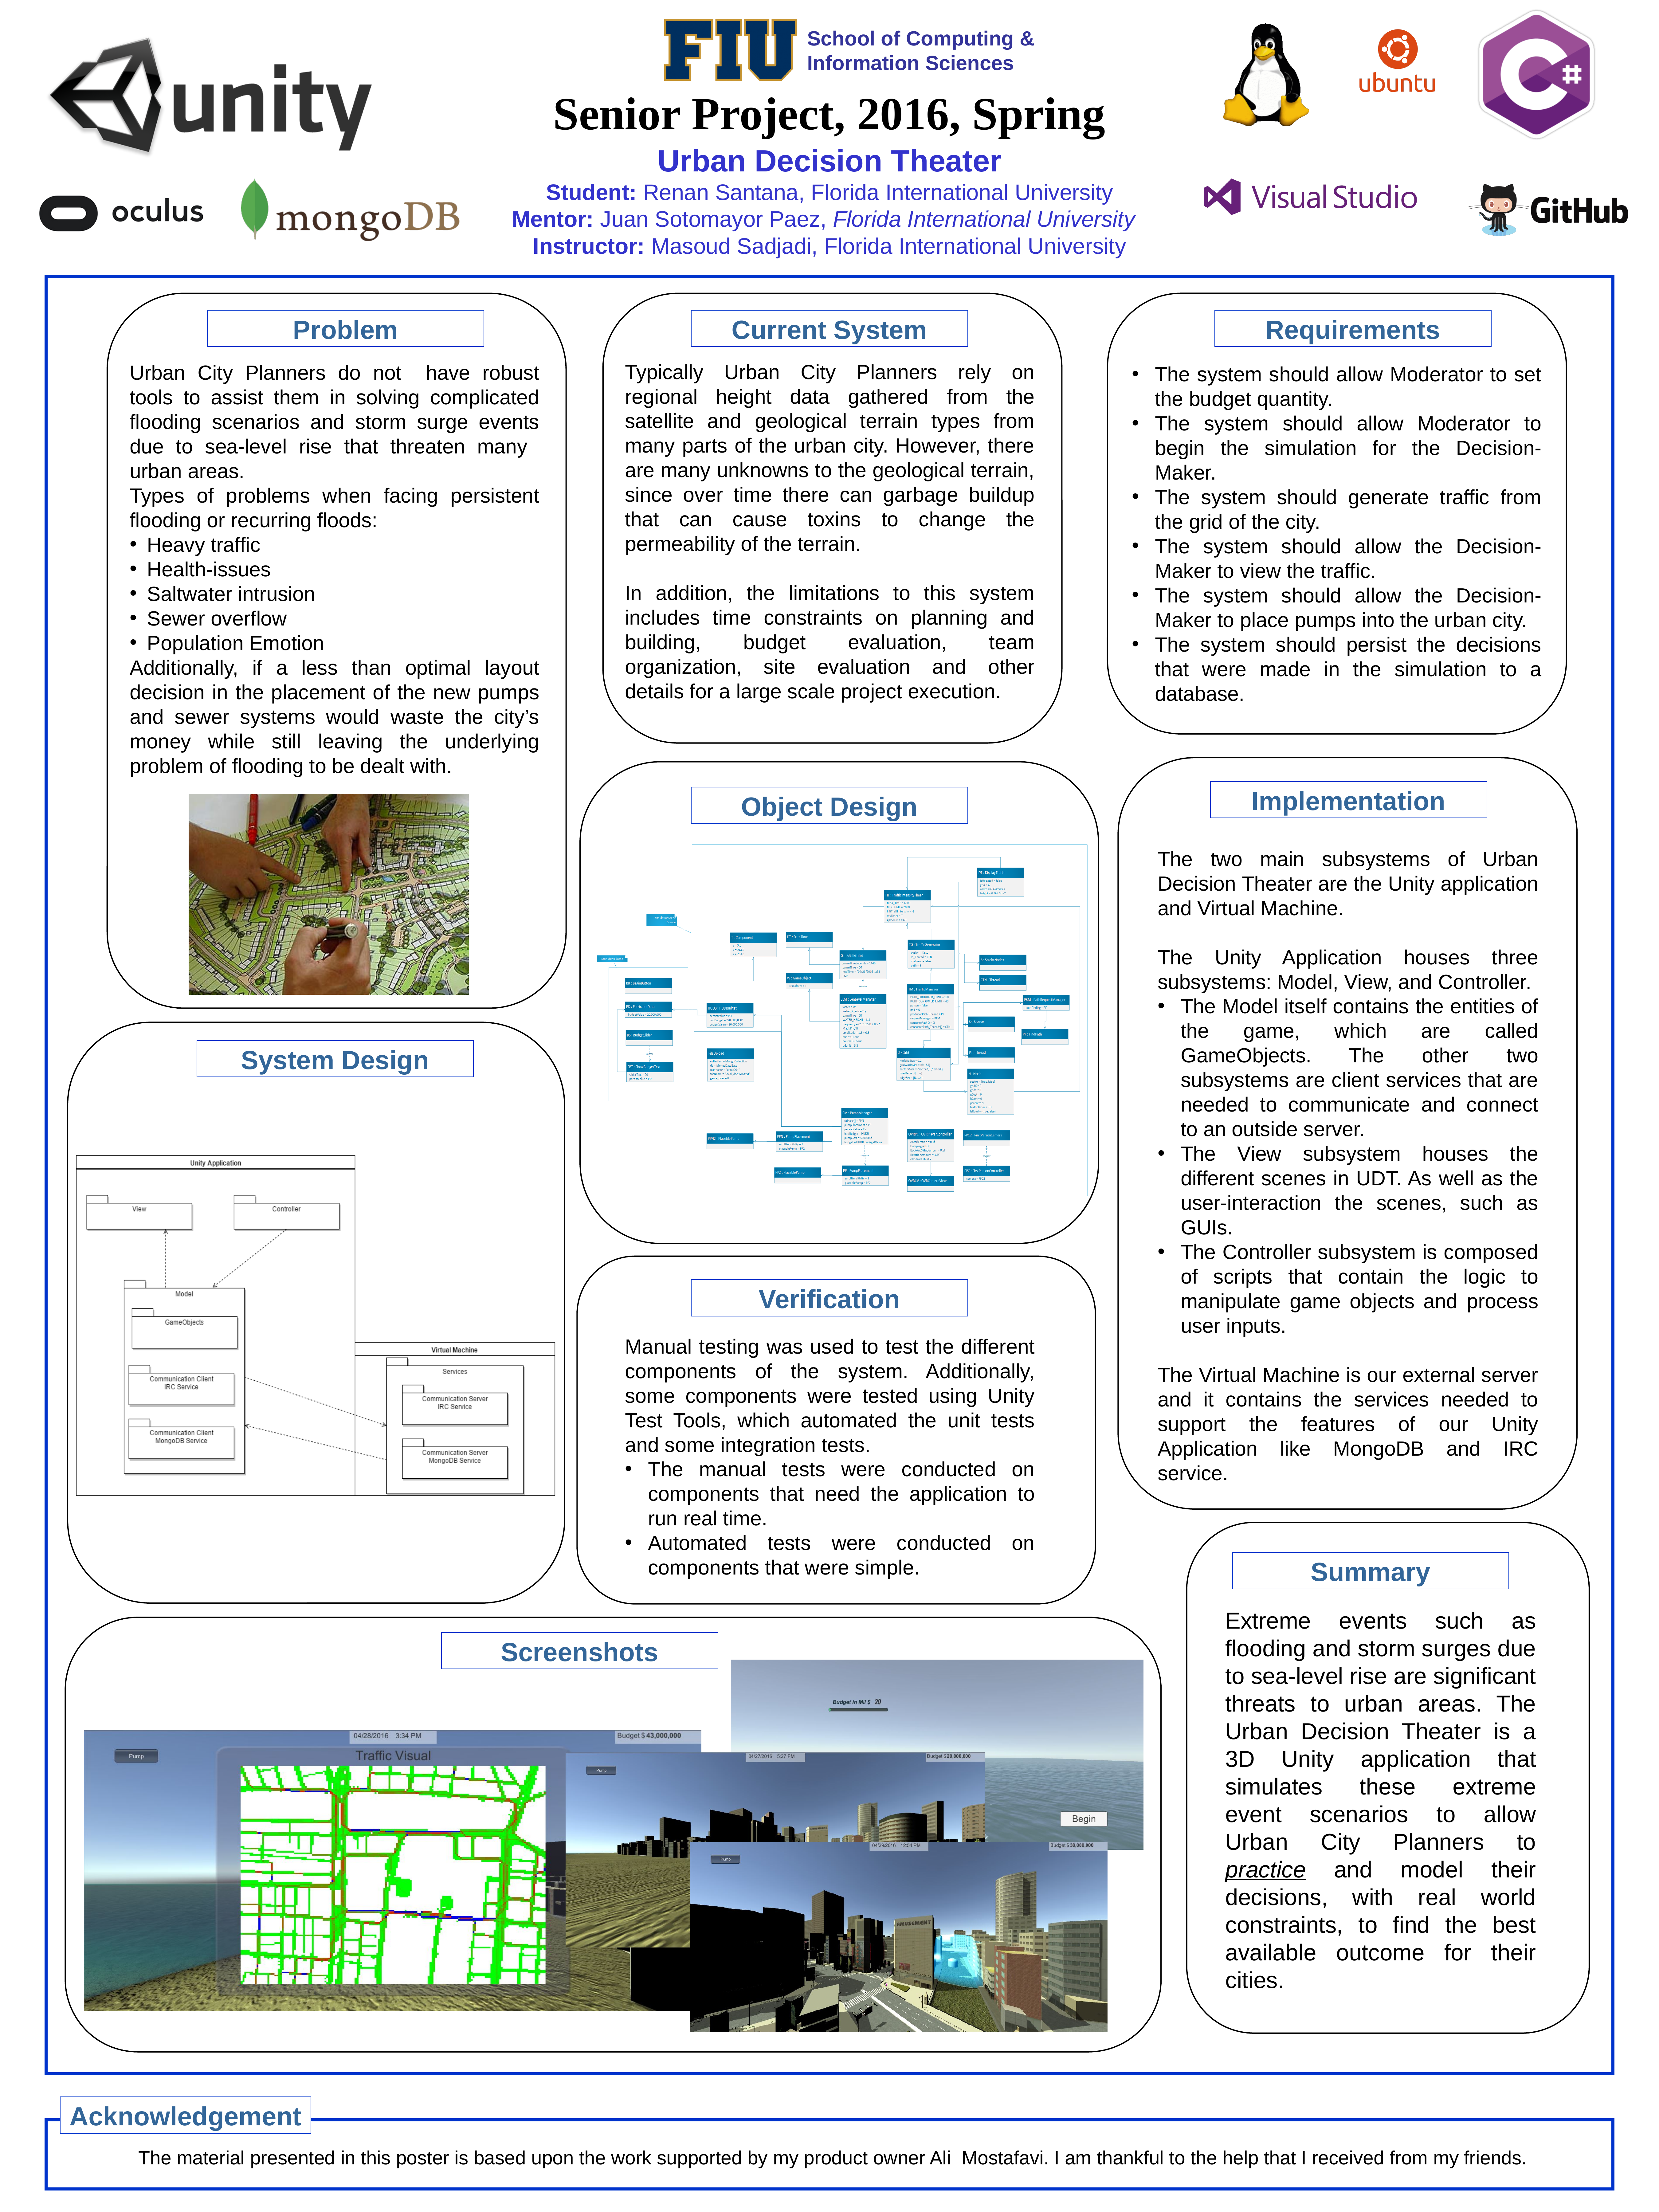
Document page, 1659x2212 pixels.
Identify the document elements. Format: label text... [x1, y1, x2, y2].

text_box [602, 292, 1063, 744]
picture [1330, 5, 1606, 144]
picture [75, 1155, 556, 1496]
text_box Urban City Planners do not have robust tools to assist them in solving complicated flooding scenarios and storm surge events due to sea-level rise that threaten many urban areas. Types of problems when facing persistent flooding or recurring floods: Heavy traffic Health-issues Saltwater intrusion Sewer overflow Population Emotion Additionally, if a less than optimal layout decision in the placement of the new pumps and sewer systems would waste the city’s money while still leaving the underlying problem of flooding to be dealt with. [125, 357, 544, 779]
text_box The two main subsystems of Urban Decision Theater are the Unity application and Virtual Machine. The Unity Application houses three subsystems: Model, View, and Controller. The Model itself contains the entities of the game, which are called GameObjects. The other two subsystems are client services that are needed to communicate and connect to an outside server. The View subsystem houses the different scenes in UDT. As well as the user-interaction the scenes, such as GUIs. The Controller subsystem is composed of scripts that contain the logic to manipulate game objects and process user inputs. The Virtual Machine is our external server and it contains the services needed to support the features of our Unity Application like MongoDB and IRC service. [1153, 843, 1543, 1487]
text_box The material presented in this poster is based upon the work supported by my product owner Ali Mostafavi. I am thankful to the help that I received from my friends. [61, 2143, 1605, 2171]
picture [1467, 183, 1629, 237]
text_box School of Computing & Information Sciences [802, 23, 1041, 76]
picture [84, 1660, 1143, 2032]
text_box Current System [691, 310, 968, 347]
text_box [65, 1617, 1162, 2053]
picture [21, 36, 372, 271]
text_box Urban Decision Theater Student: Renan Santana, Florida International University Mentor: Juan Sotomayor Paez, Florida International University Instructor: Masoud Sadjadi, Florida International University [331, 138, 1329, 261]
picture [188, 794, 469, 995]
text_box Problem [207, 310, 484, 347]
text_box System Design [197, 1040, 473, 1077]
text_box Implementation [1210, 781, 1487, 818]
text_box [576, 1255, 1096, 1605]
text_box Summary [1232, 1552, 1509, 1589]
text_box [579, 761, 1099, 1244]
text_box [1186, 1522, 1590, 2034]
text_box Typically Urban City Planners rely on regional height data gathered from the satellite and geological terrain types from many parts of the urban city. However, there are many unknowns to the geological terrain, since over time there can garbage buildup that can cause toxins to change the permeability of the terrain. In addition, the limitations to this system includes time constraints on planning and building, budget evaluation, team organization, site evaluation and other details for a large scale project execution. [620, 356, 1040, 705]
picture [241, 178, 460, 241]
text_box Screenshots [441, 1632, 718, 1669]
text_box [1117, 757, 1578, 1510]
text_box [106, 292, 567, 1009]
picture [1221, 21, 1312, 129]
text_box Object Design [691, 787, 968, 824]
picture [664, 19, 797, 81]
text_box [46, 2120, 1613, 2189]
text_box Requirements [1214, 310, 1491, 347]
text_box [67, 1022, 565, 1604]
text_box Extreme events such as flooding and storm surges due to sea-level rise are significant threats to urban areas. The Urban Decision Theater is a 3D Unity application that simulates these extreme event scenarios to allow Urban City Planners to practice and model their decisions, with real world constraints, to find the best available outcome for their cities. [1221, 1603, 1541, 1995]
text_box [46, 276, 1613, 2074]
picture [1204, 178, 1421, 215]
text_box [1107, 292, 1567, 735]
text_box Verification [691, 1280, 968, 1316]
picture [597, 844, 1088, 1196]
text_box Acknowledgement [60, 2097, 311, 2133]
text_box The system should allow Moderator to set the budget quantity. The system should allow Moderator to begin the simulation for the Decision-Maker. The system should generate traffic from the grid of the city. The system should allow the Decision-Maker to view the traffic. The system should allow the Decision-Maker to place pumps into the urban city. The system should persist the decisions that were made in the simulation to a database. [1127, 359, 1547, 707]
text_box Manual testing was used to test the different components of the system. Additionally, some components were tested using Unity Test Tools, which automated the unit tests and some integration tests. The manual tests were conducted on components that need the application to run real time. Automated tests were conducted on components that were simple. [620, 1331, 1040, 1581]
text_box Senior Project, 2016, Spring [373, 114, 1367, 135]
